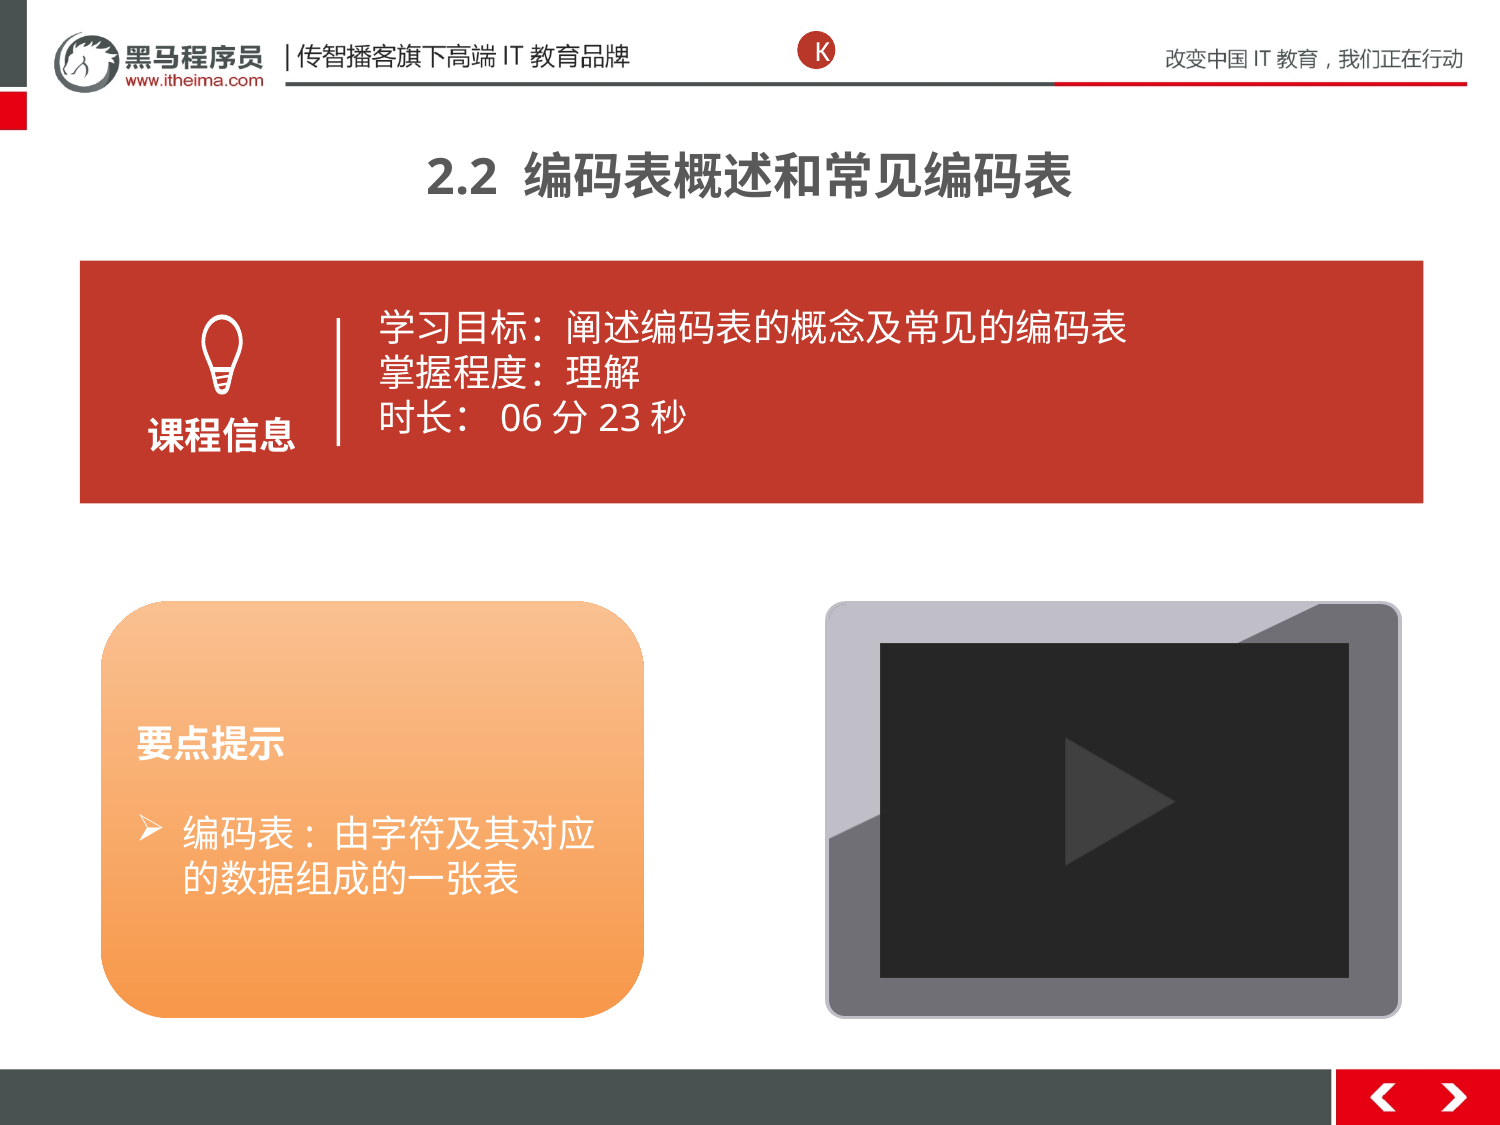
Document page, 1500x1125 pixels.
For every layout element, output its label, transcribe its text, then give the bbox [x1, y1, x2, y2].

text_box [78, 258, 1425, 505]
text_box 2.2 编码表概述和常见编码表 [0, 137, 1500, 209]
picture [0, 0, 1500, 137]
text_box [335, 316, 342, 448]
text_box 学习目标：阐述编码表的概念及常见的编码表 掌握程度：理解 时长：06分23秒 [363, 296, 1459, 446]
text_box 要点提示 编码表: 由字符及其对应的数据组成的一张表 [100, 601, 644, 1019]
picture [0, 209, 1500, 1125]
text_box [130, 314, 314, 466]
text_box K [795, 28, 838, 72]
